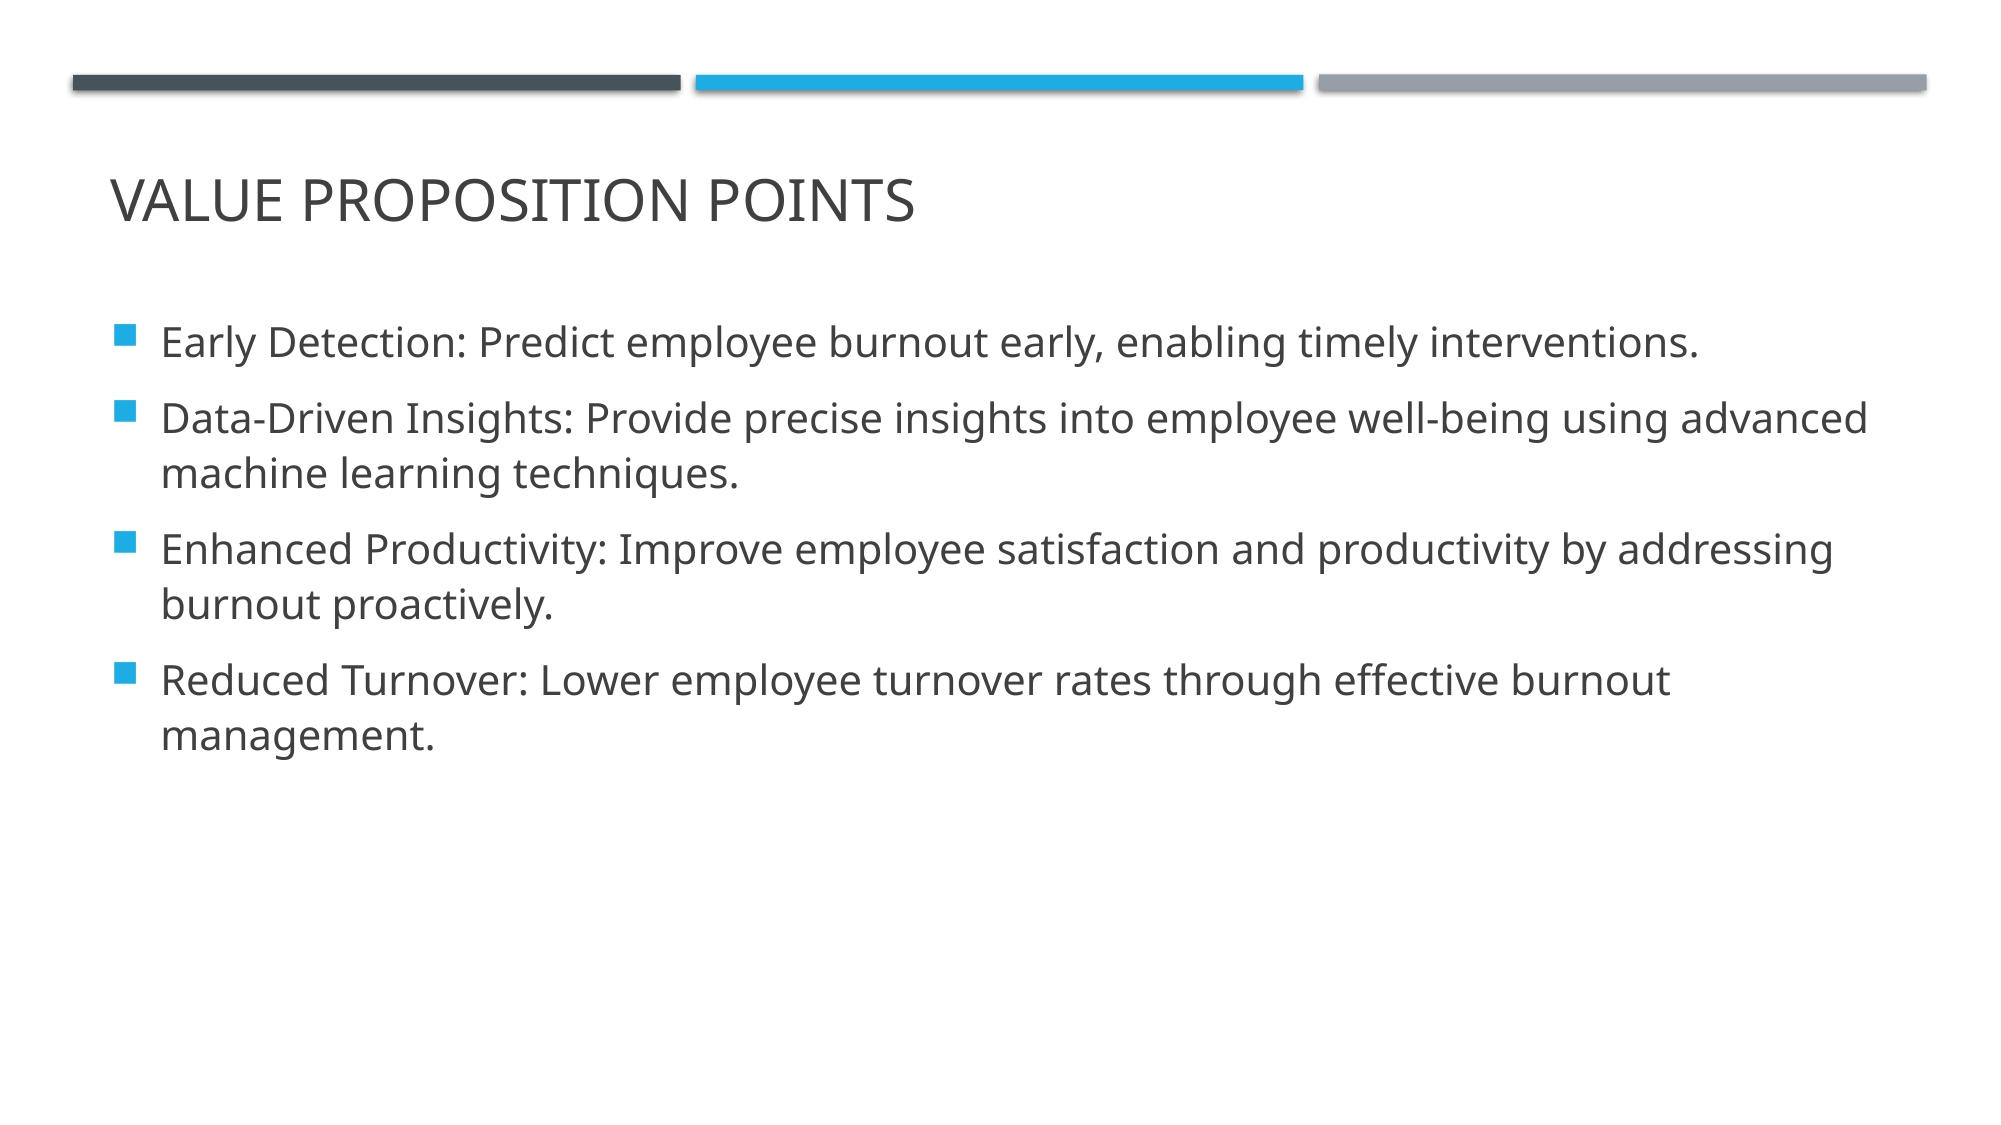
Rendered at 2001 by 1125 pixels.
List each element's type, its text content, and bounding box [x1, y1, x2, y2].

list Early Detection: Predict employee burnout early, enabling timely interventions. Data-Driven Insights: Provide precise insights into employee well-being using advanced machine learning techniques. Enhanced Productivity: Improve employee satisfaction and productivity by addressing burnout proactively. Reduced Turnover: Lower employee turnover rates through effective burnout management. [95, 236, 1905, 833]
title Value Proposition Points [95, 115, 1905, 236]
